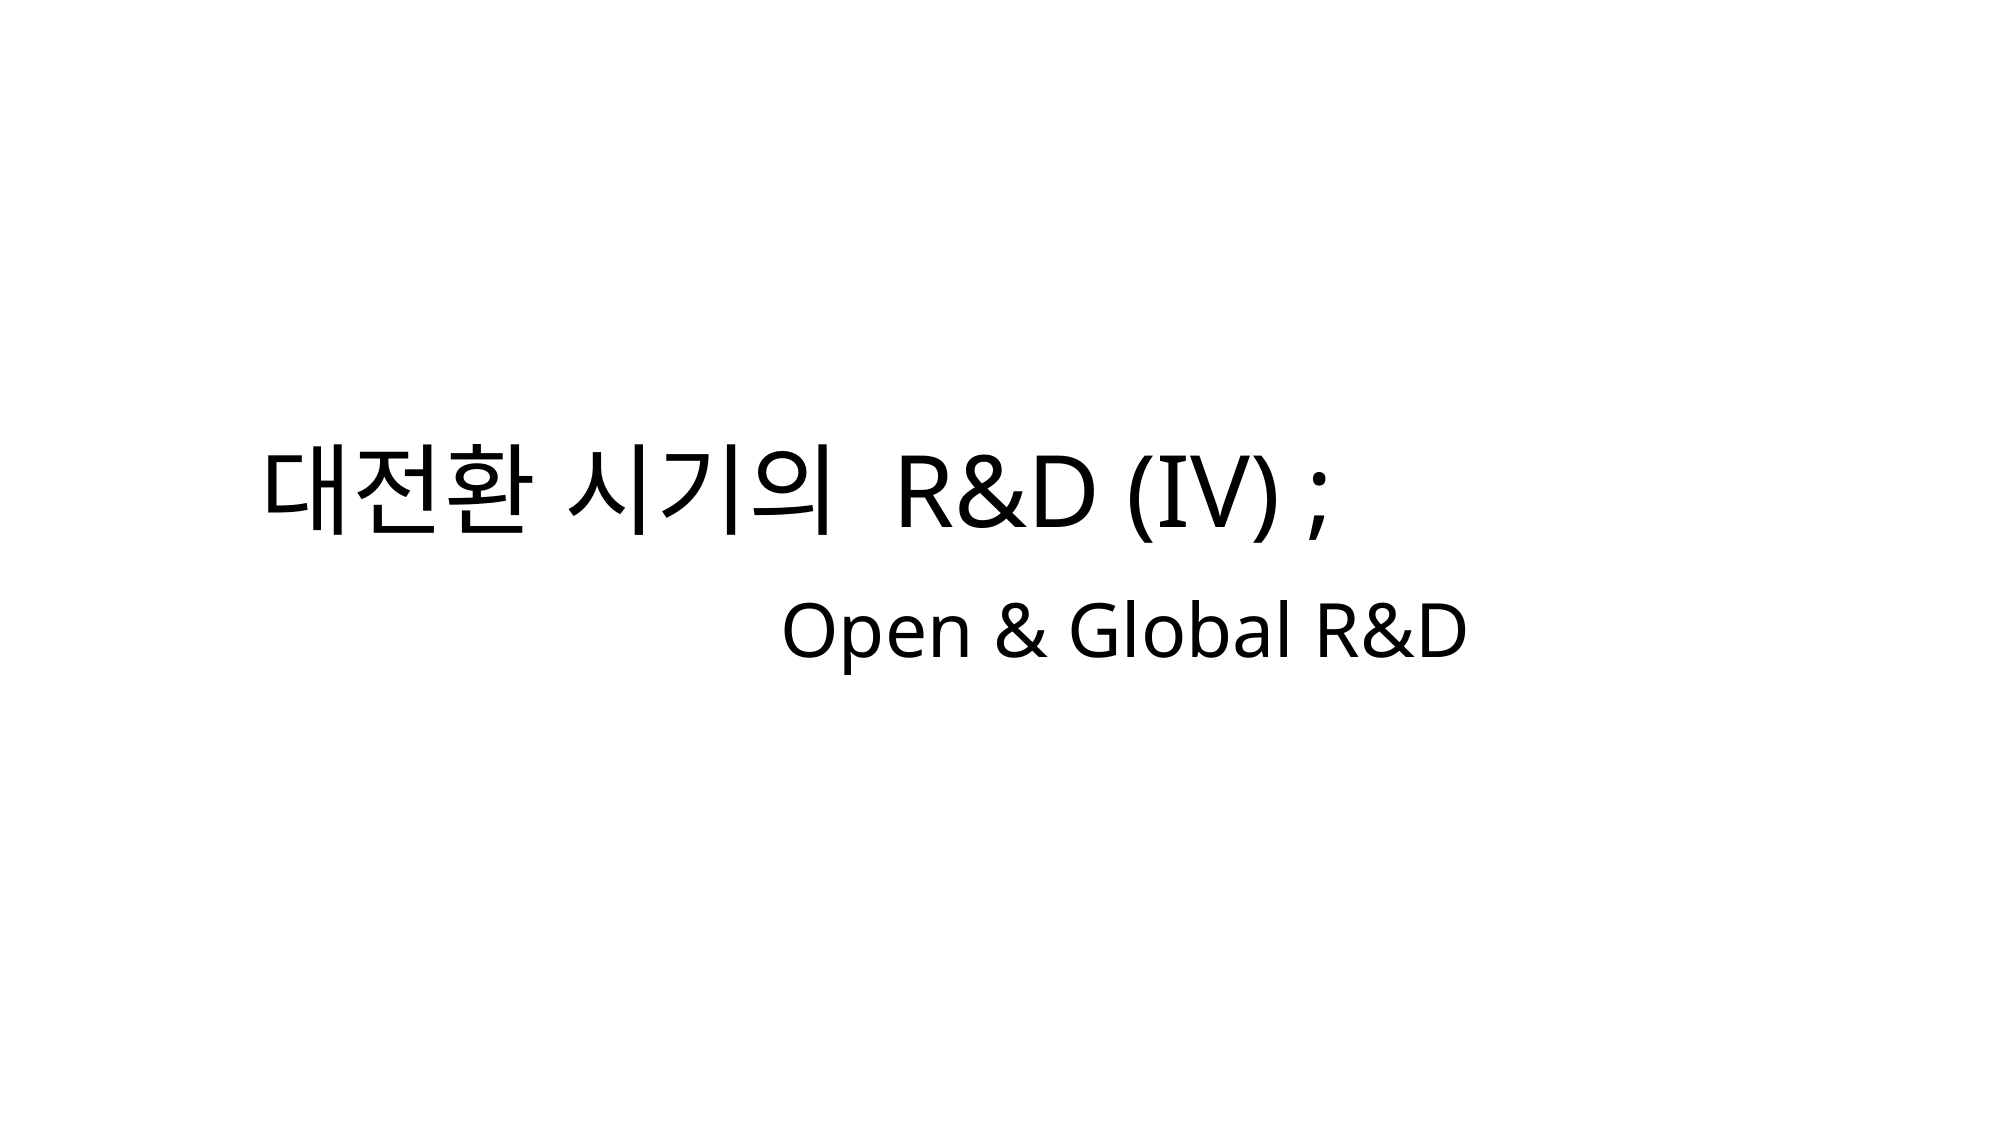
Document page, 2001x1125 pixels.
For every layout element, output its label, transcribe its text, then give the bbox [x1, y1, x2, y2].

title 대전환 시기의 R&D (IV) ; Open & Global R&D [245, 300, 1768, 692]
